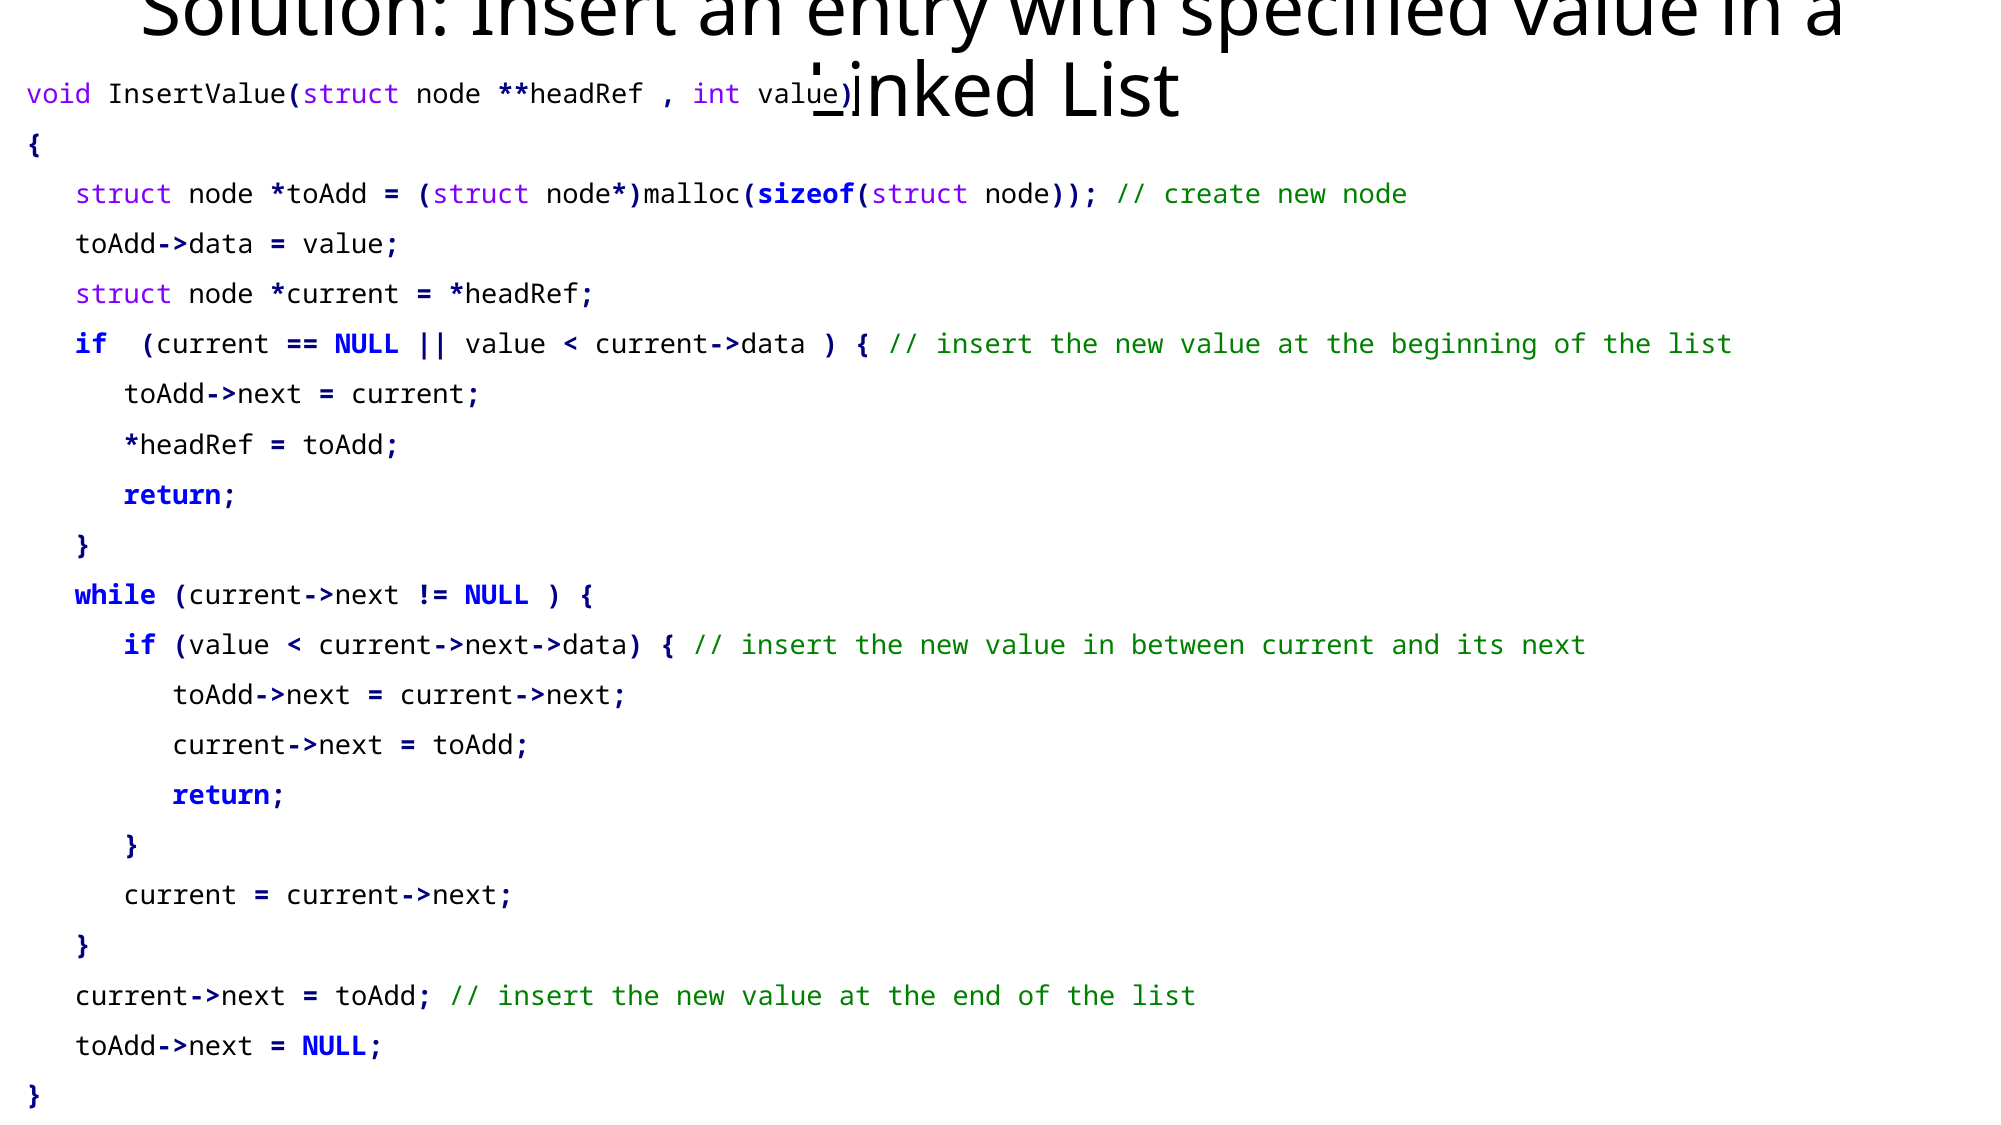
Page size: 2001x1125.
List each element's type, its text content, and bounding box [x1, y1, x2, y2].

title Solution: Insert an entry with specified value in a Linked List [0, 0, 1988, 161]
list void InsertValue(struct node **headRef , int value) { struct node *toAdd = (struct node*)malloc(sizeof(struct node)); // create new node toAdd->data = value; struct node *current = *headRef; if (current == NULL || value < current->data ) { // insert the new value at the beginning of the list toAdd->next = current; *headRef = toAdd; return; } while (current->next != NULL ) { if (value < current->next->data) { // insert the new value in between current and its next toAdd->next = current->next; current->next = toAdd; return; } current = current->next; } current->next = toAdd; // insert the new value at the end of the list toAdd->next = NULL; } [11, 72, 1988, 1125]
